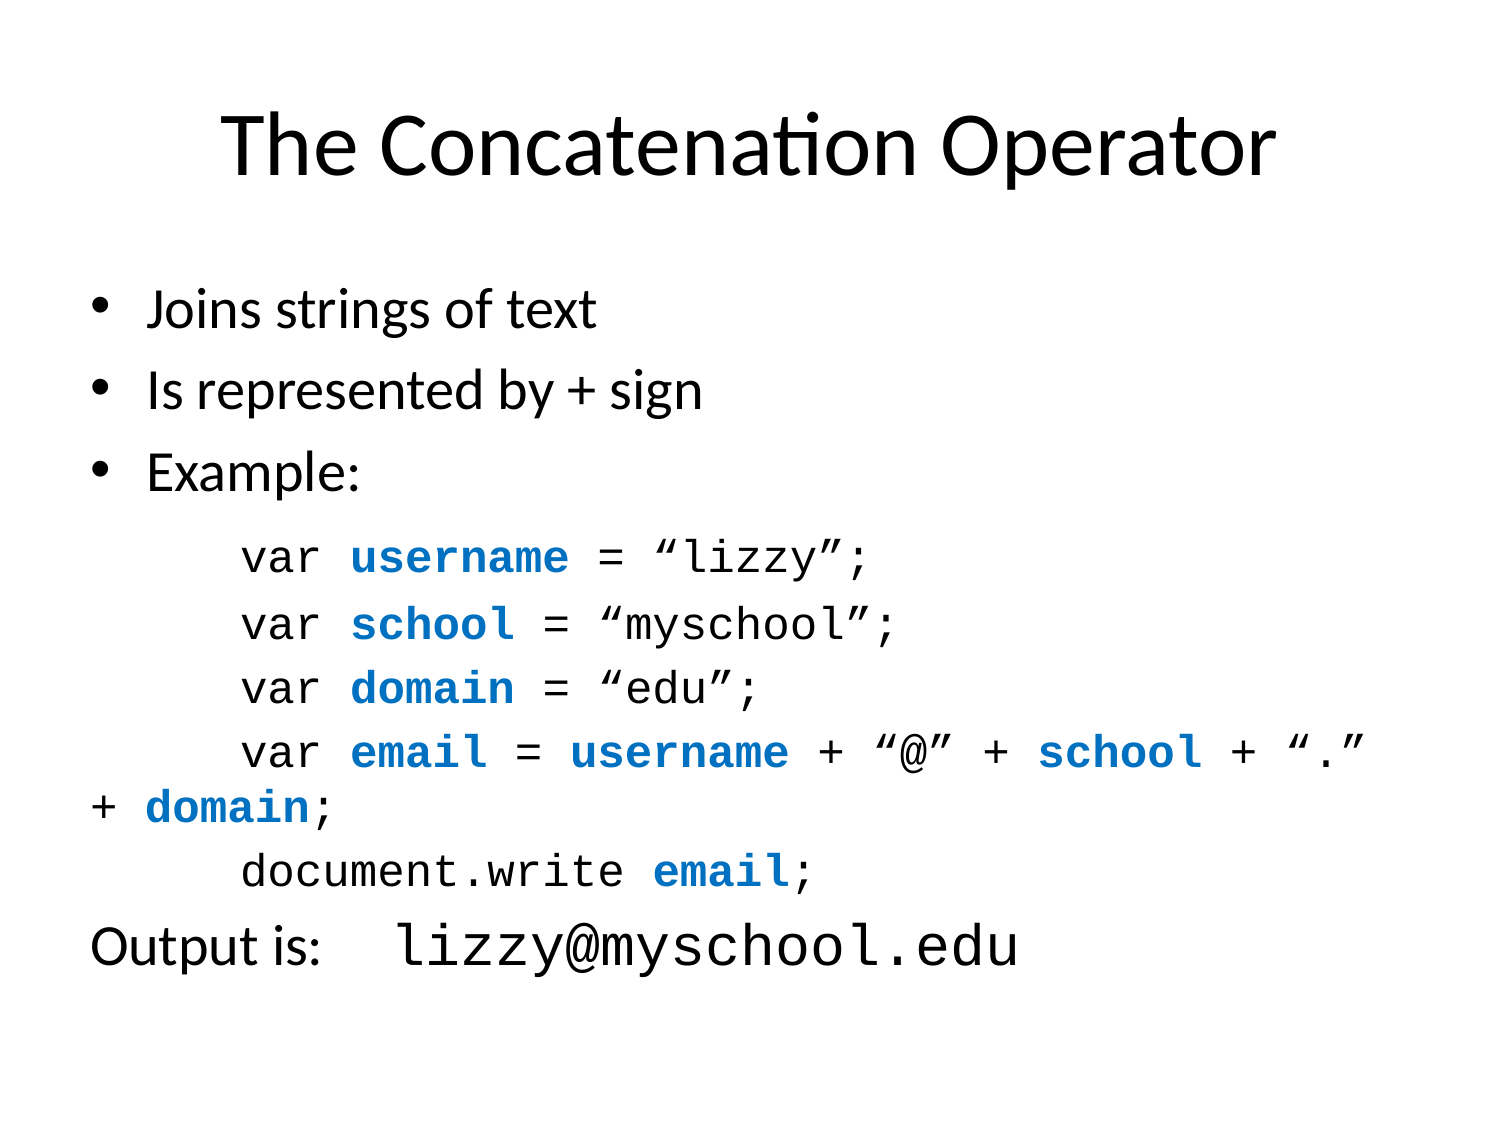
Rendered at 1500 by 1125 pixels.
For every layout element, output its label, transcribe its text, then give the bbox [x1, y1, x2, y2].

list Joins strings of text Is represented by + sign Example: var username = “lizzy”; var school = “myschool”; var domain = “edu”; var email = username + “@” + school + “.” + domain; document.write email; Output is: lizzy@myschool.edu [75, 262, 1425, 1005]
title The Concatenation Operator [75, 45, 1425, 233]
